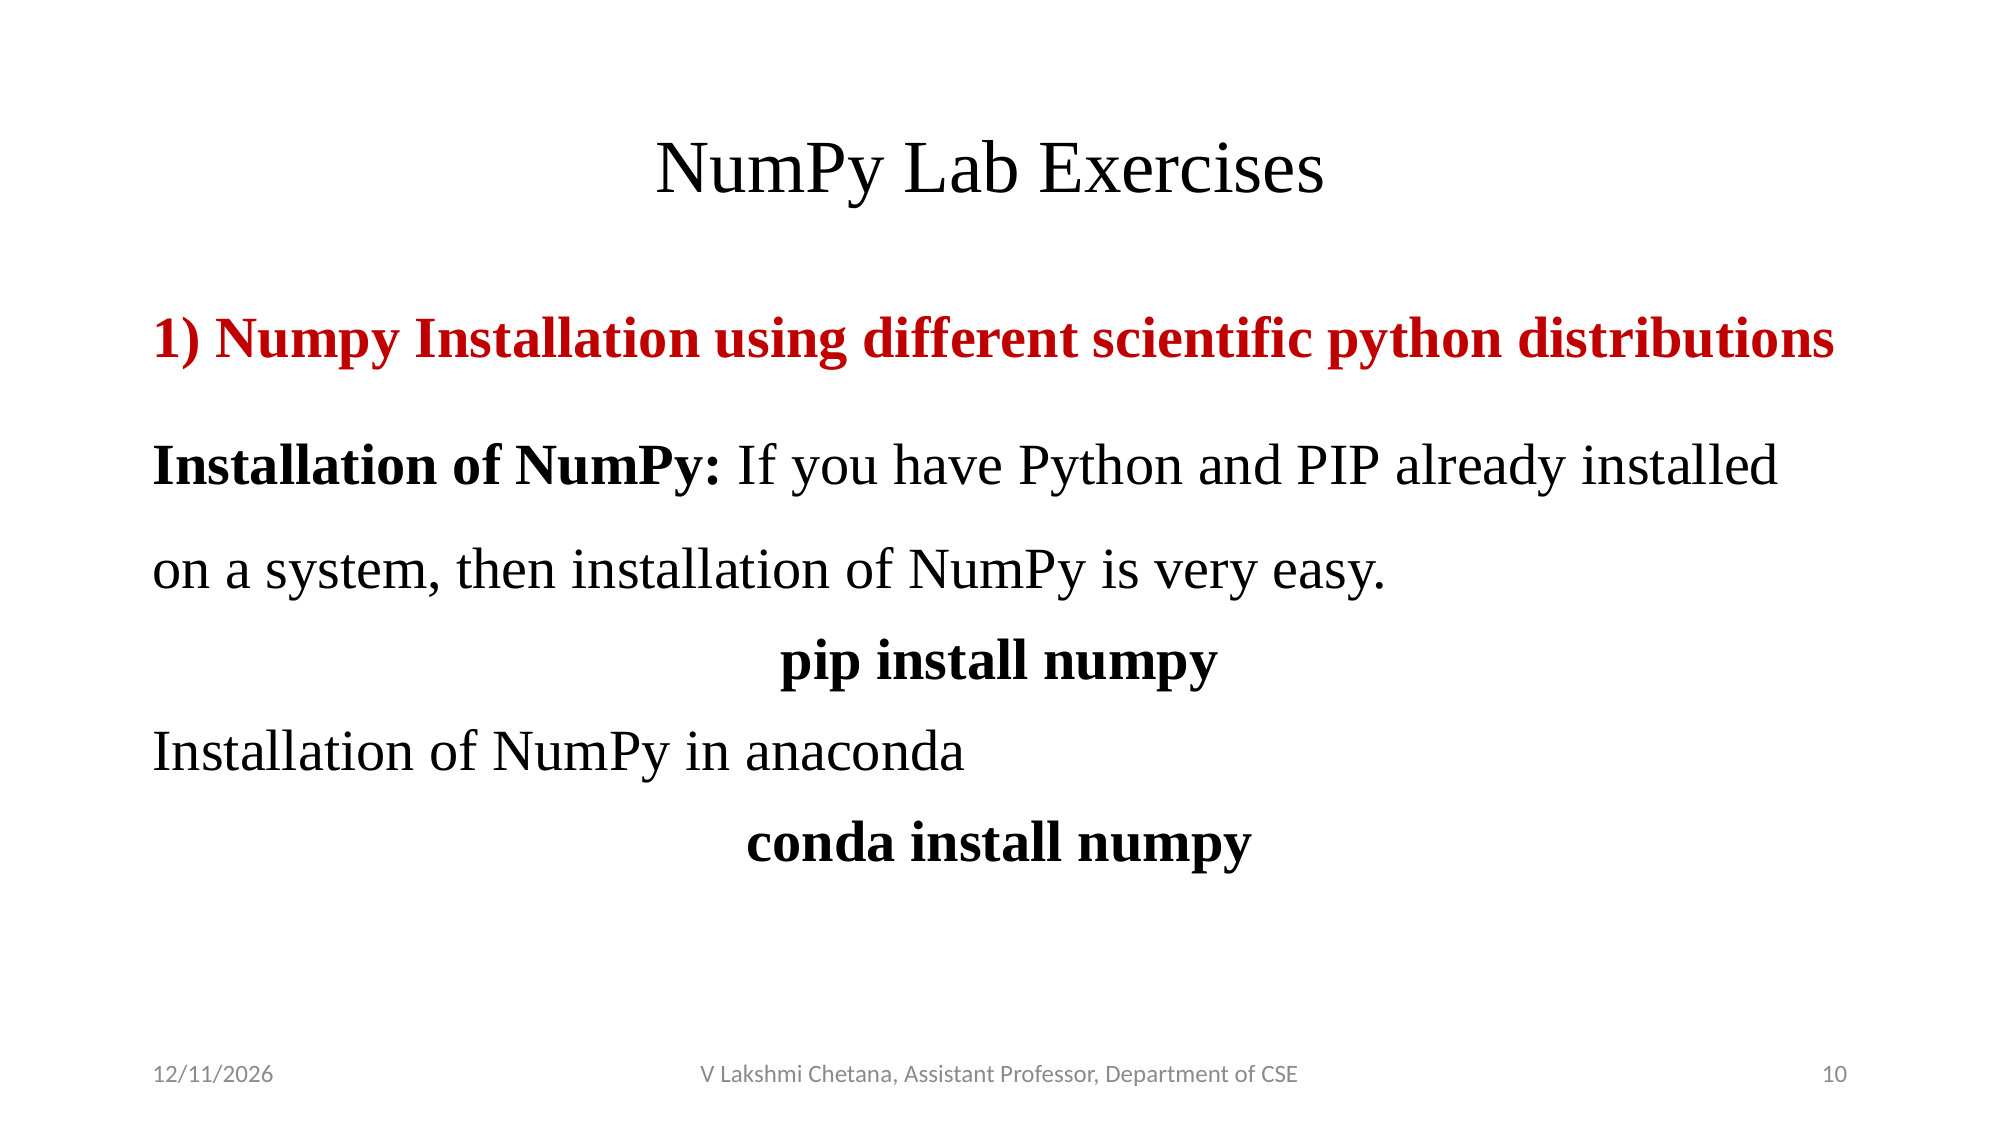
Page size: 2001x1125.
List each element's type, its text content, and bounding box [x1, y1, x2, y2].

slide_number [137, 1042, 588, 1103]
slide_number 10 [1412, 1042, 1863, 1103]
title NumPy Lab Exercises [137, 59, 1863, 278]
footer V Lakshmi Chetana, Assistant Professor, Department of CSE [662, 1042, 1338, 1103]
list 1) Numpy Installation using different scientific python distributions Installation of NumPy: If you have Python and PIP already installed on a system, then installation of NumPy is very easy. pip install numpy Installation of NumPy in anaconda conda install numpy [137, 299, 1863, 1014]
